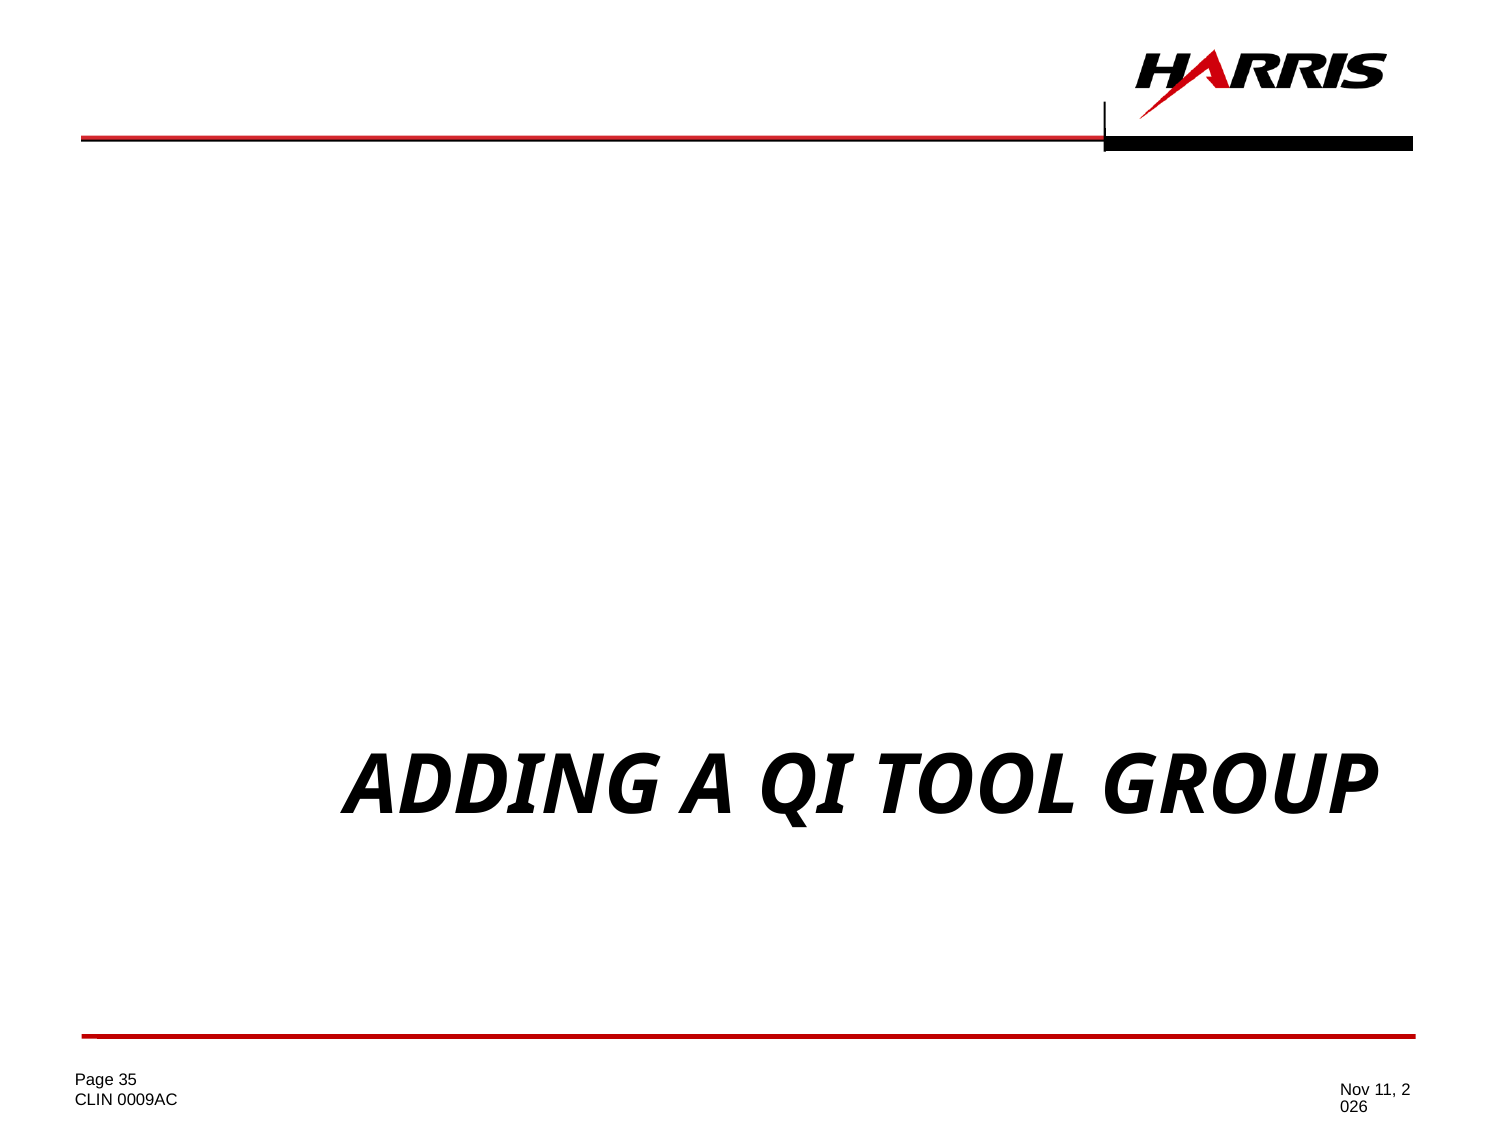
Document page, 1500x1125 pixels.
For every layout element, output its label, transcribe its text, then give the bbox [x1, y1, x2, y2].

picture [1135, 49, 1387, 119]
title Adding a QI Tool Group [118, 722, 1394, 947]
slide_number 16-Jun-14 [1324, 1066, 1435, 1111]
